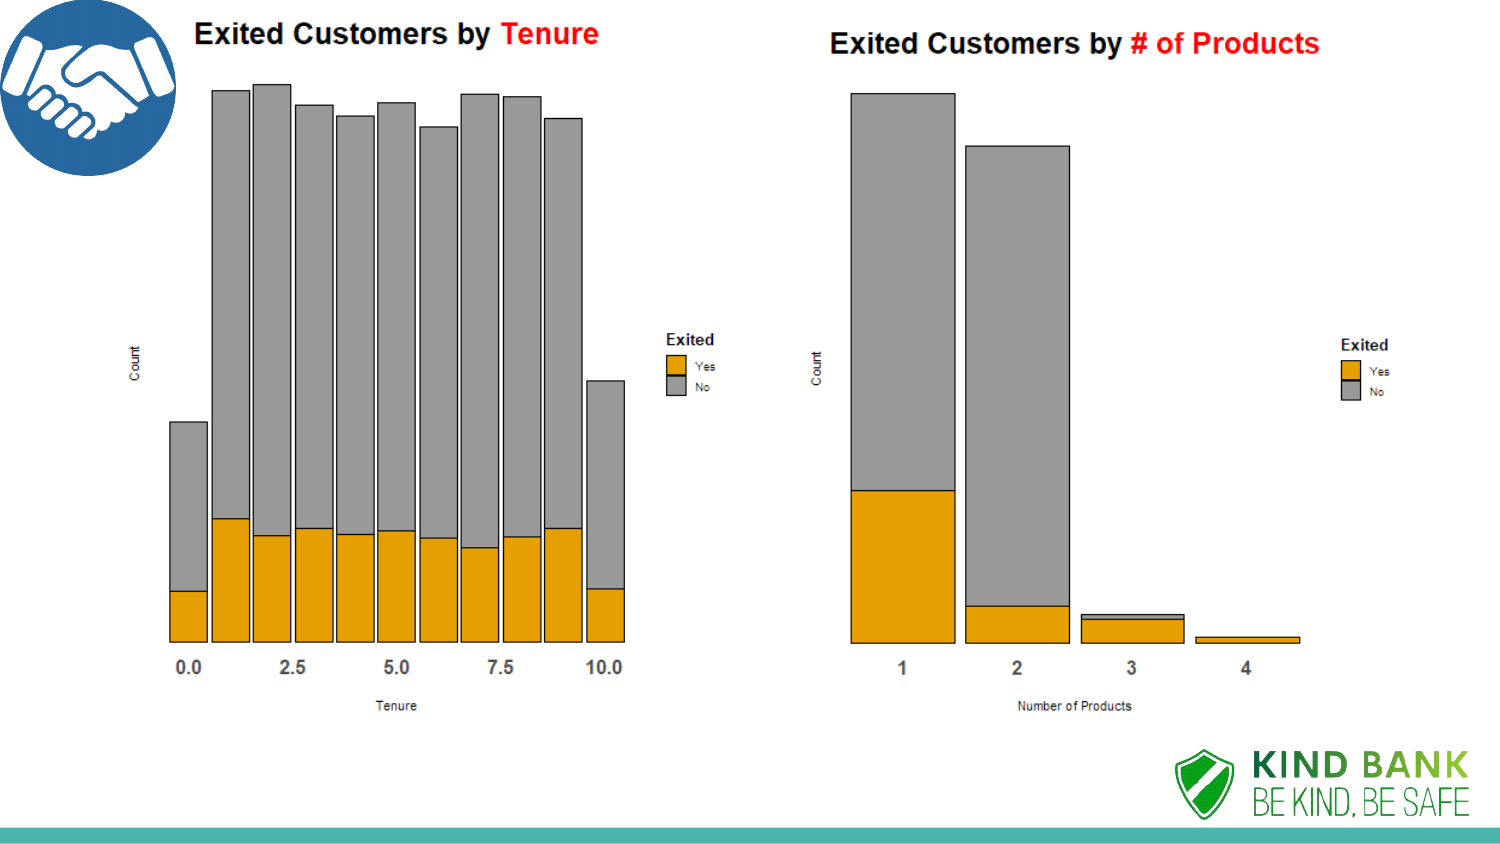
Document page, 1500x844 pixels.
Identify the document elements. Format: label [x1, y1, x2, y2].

picture [1157, 726, 1489, 844]
picture [0, 0, 730, 720]
picture [803, 24, 1403, 720]
